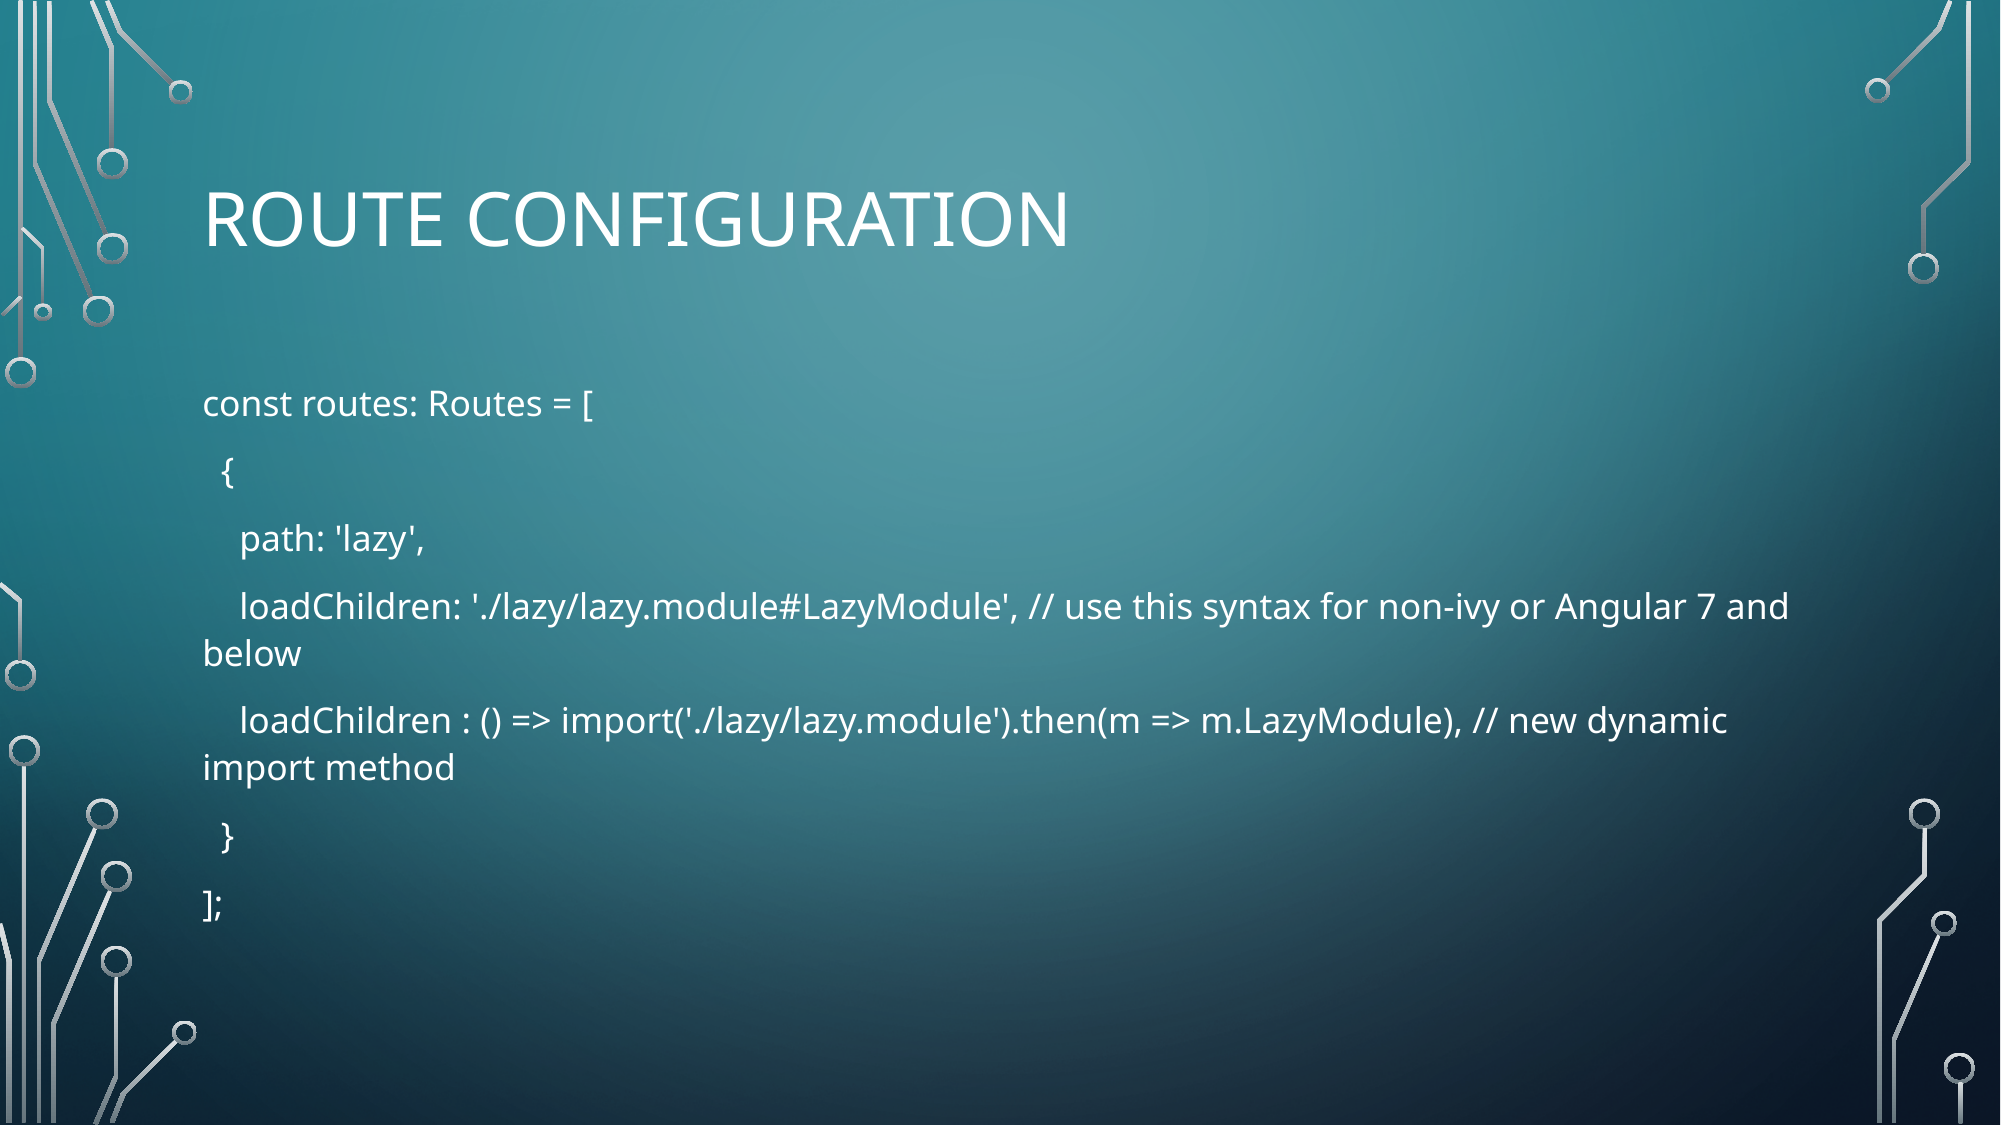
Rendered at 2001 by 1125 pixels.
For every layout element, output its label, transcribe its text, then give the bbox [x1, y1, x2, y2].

list const routes: Routes = [ { path: 'lazy', loadChildren: './lazy/lazy.module#LazyModule', // use this syntax for non-ivy or Angular 7 and below loadChildren : () => import('./lazy/lazy.module').then(m => m.LazyModule), // new dynamic import method } ]; [187, 369, 1813, 950]
title Route configuration [187, 101, 1813, 344]
